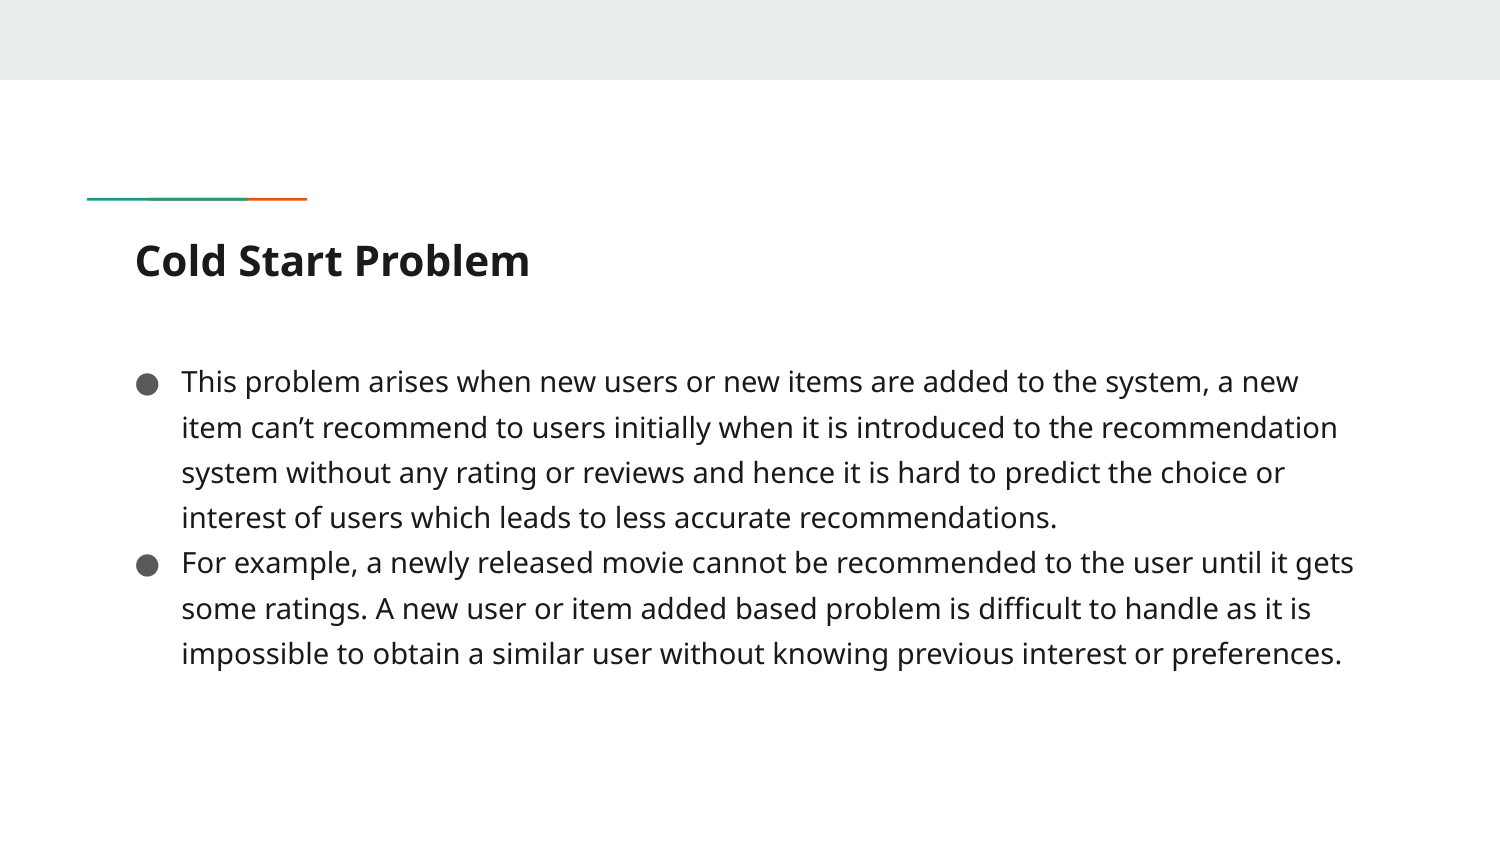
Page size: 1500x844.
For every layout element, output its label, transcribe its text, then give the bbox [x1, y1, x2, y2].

list This problem arises when new users or new items are added to the system, a new item can’t recommend to users initially when it is introduced to the recommendation system without any rating or reviews and hence it is hard to predict the choice or interest of users which leads to less accurate recommendations. For example, a newly released movie cannot be recommended to the user until it gets some ratings. A new user or item added based problem is difficult to handle as it is impossible to obtain a similar user without knowing previous interest or preferences. [119, 341, 1381, 712]
title Cold Start Problem [119, 216, 1381, 305]
